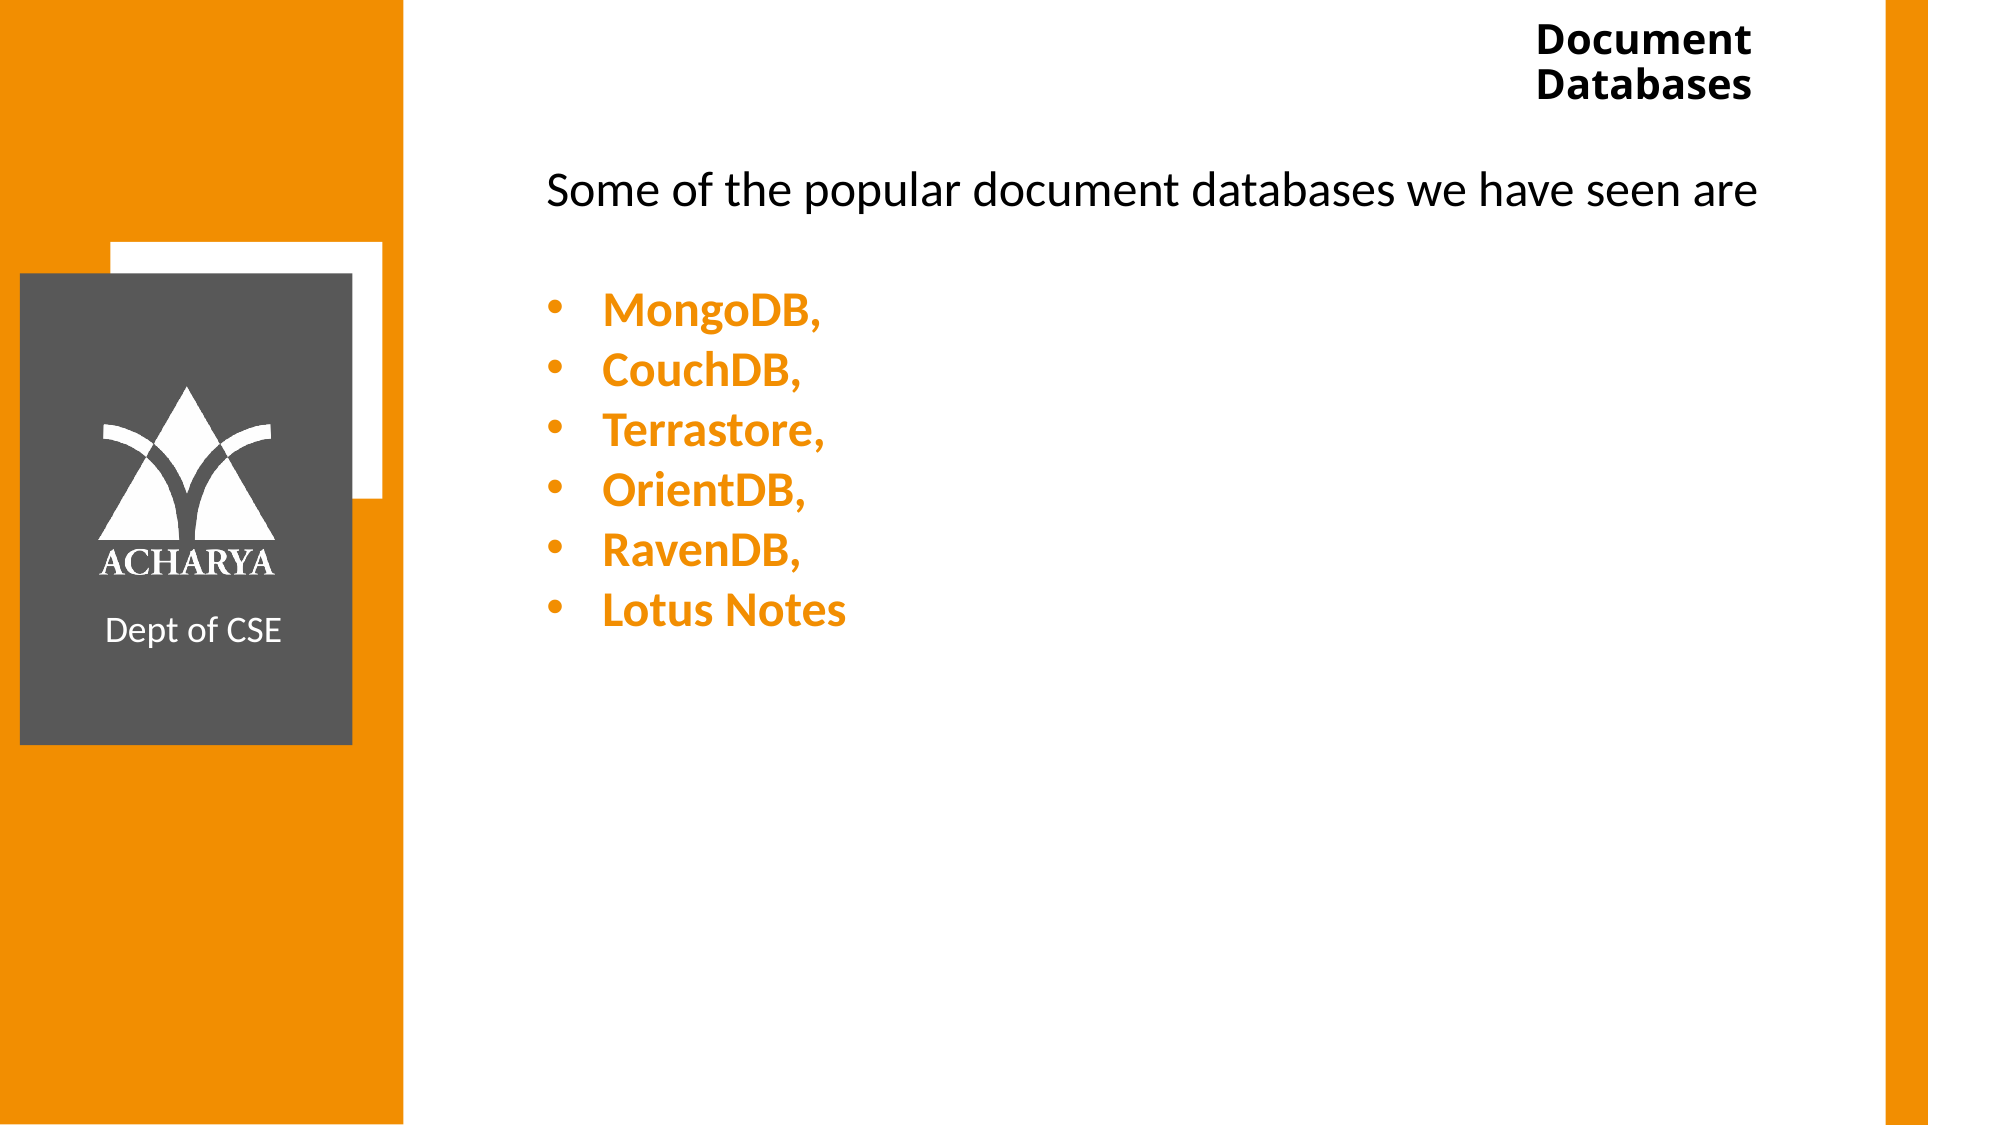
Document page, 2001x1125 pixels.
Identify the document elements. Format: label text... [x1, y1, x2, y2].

text_box [1885, 0, 1928, 1125]
text_box [0, 0, 404, 1125]
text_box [19, 241, 383, 745]
text_box Document Databases [1533, 16, 1886, 109]
text_box Some of the popular document databases we have seen are MongoDB, CouchDB, Terrastore, OrientDB, RavenDB, Lotus Notes [531, 149, 1835, 644]
